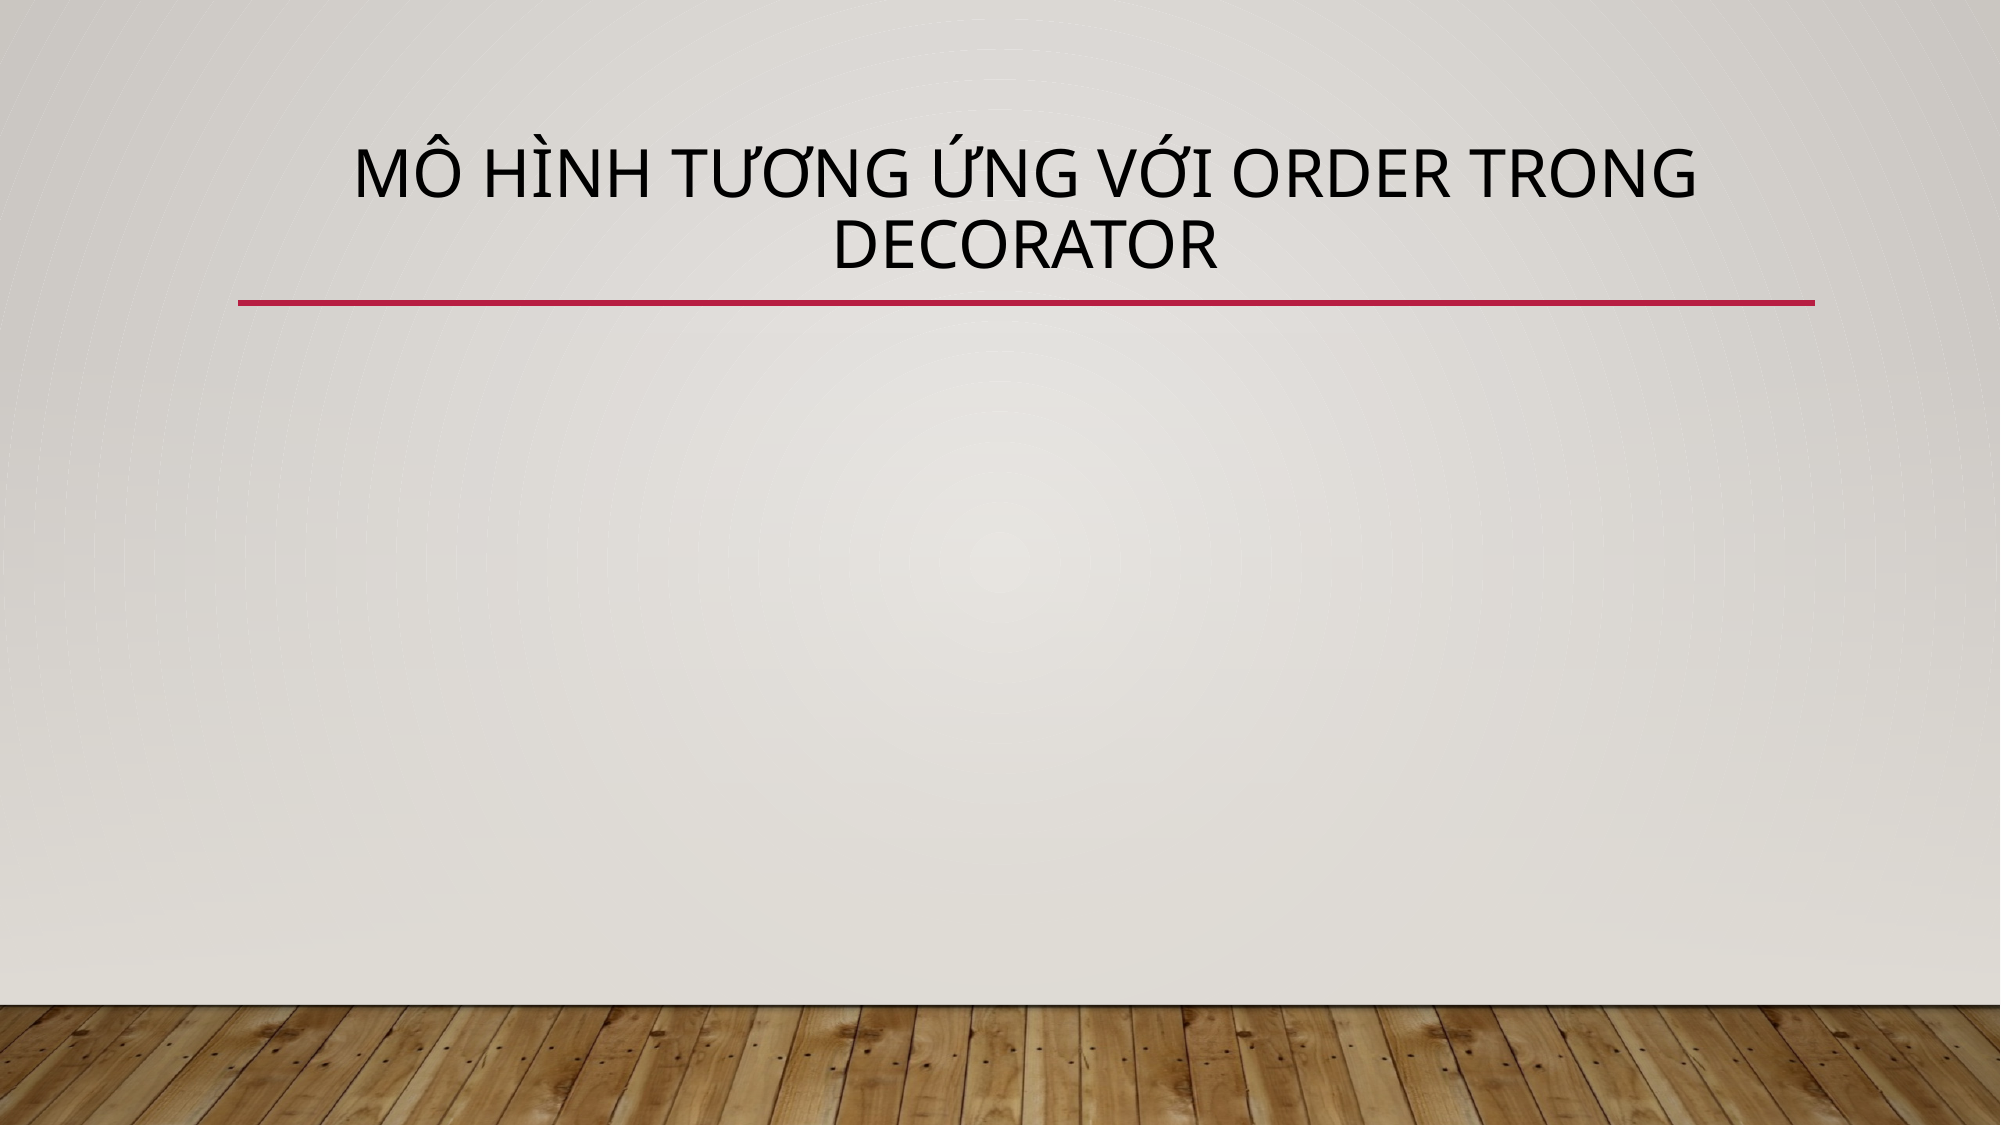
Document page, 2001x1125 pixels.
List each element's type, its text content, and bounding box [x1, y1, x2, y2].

picture [0, 1005, 2000, 1125]
title Mô hình tương ứng với order trong decorator [238, 131, 1814, 305]
